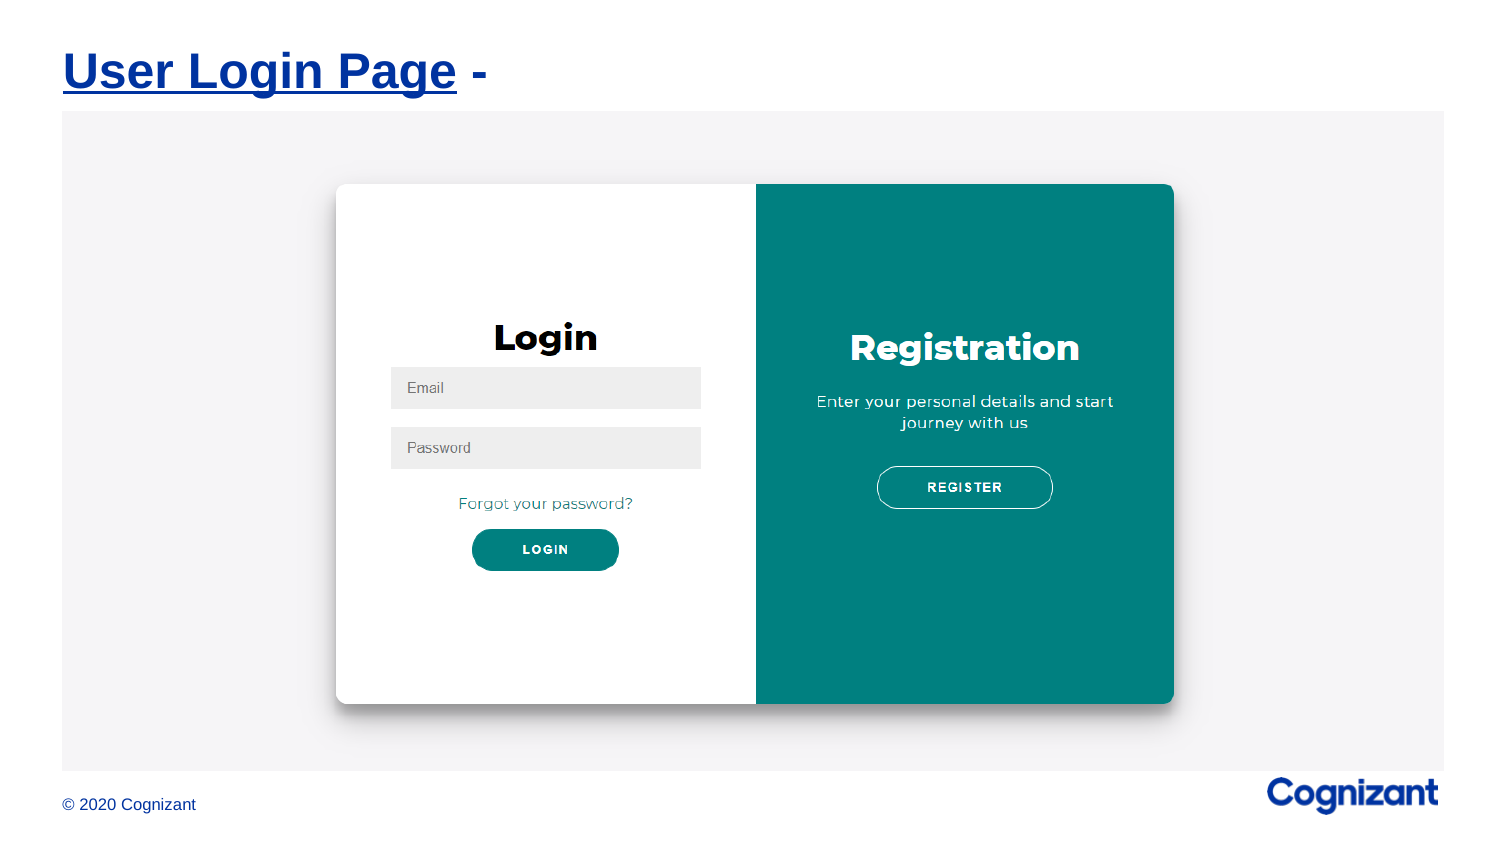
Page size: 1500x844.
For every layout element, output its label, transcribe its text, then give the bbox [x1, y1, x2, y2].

picture [1267, 777, 1438, 815]
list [62, 111, 1444, 771]
footer © 2020 Cognizant [62, 783, 813, 815]
title User Login Page - [63, 45, 1444, 111]
